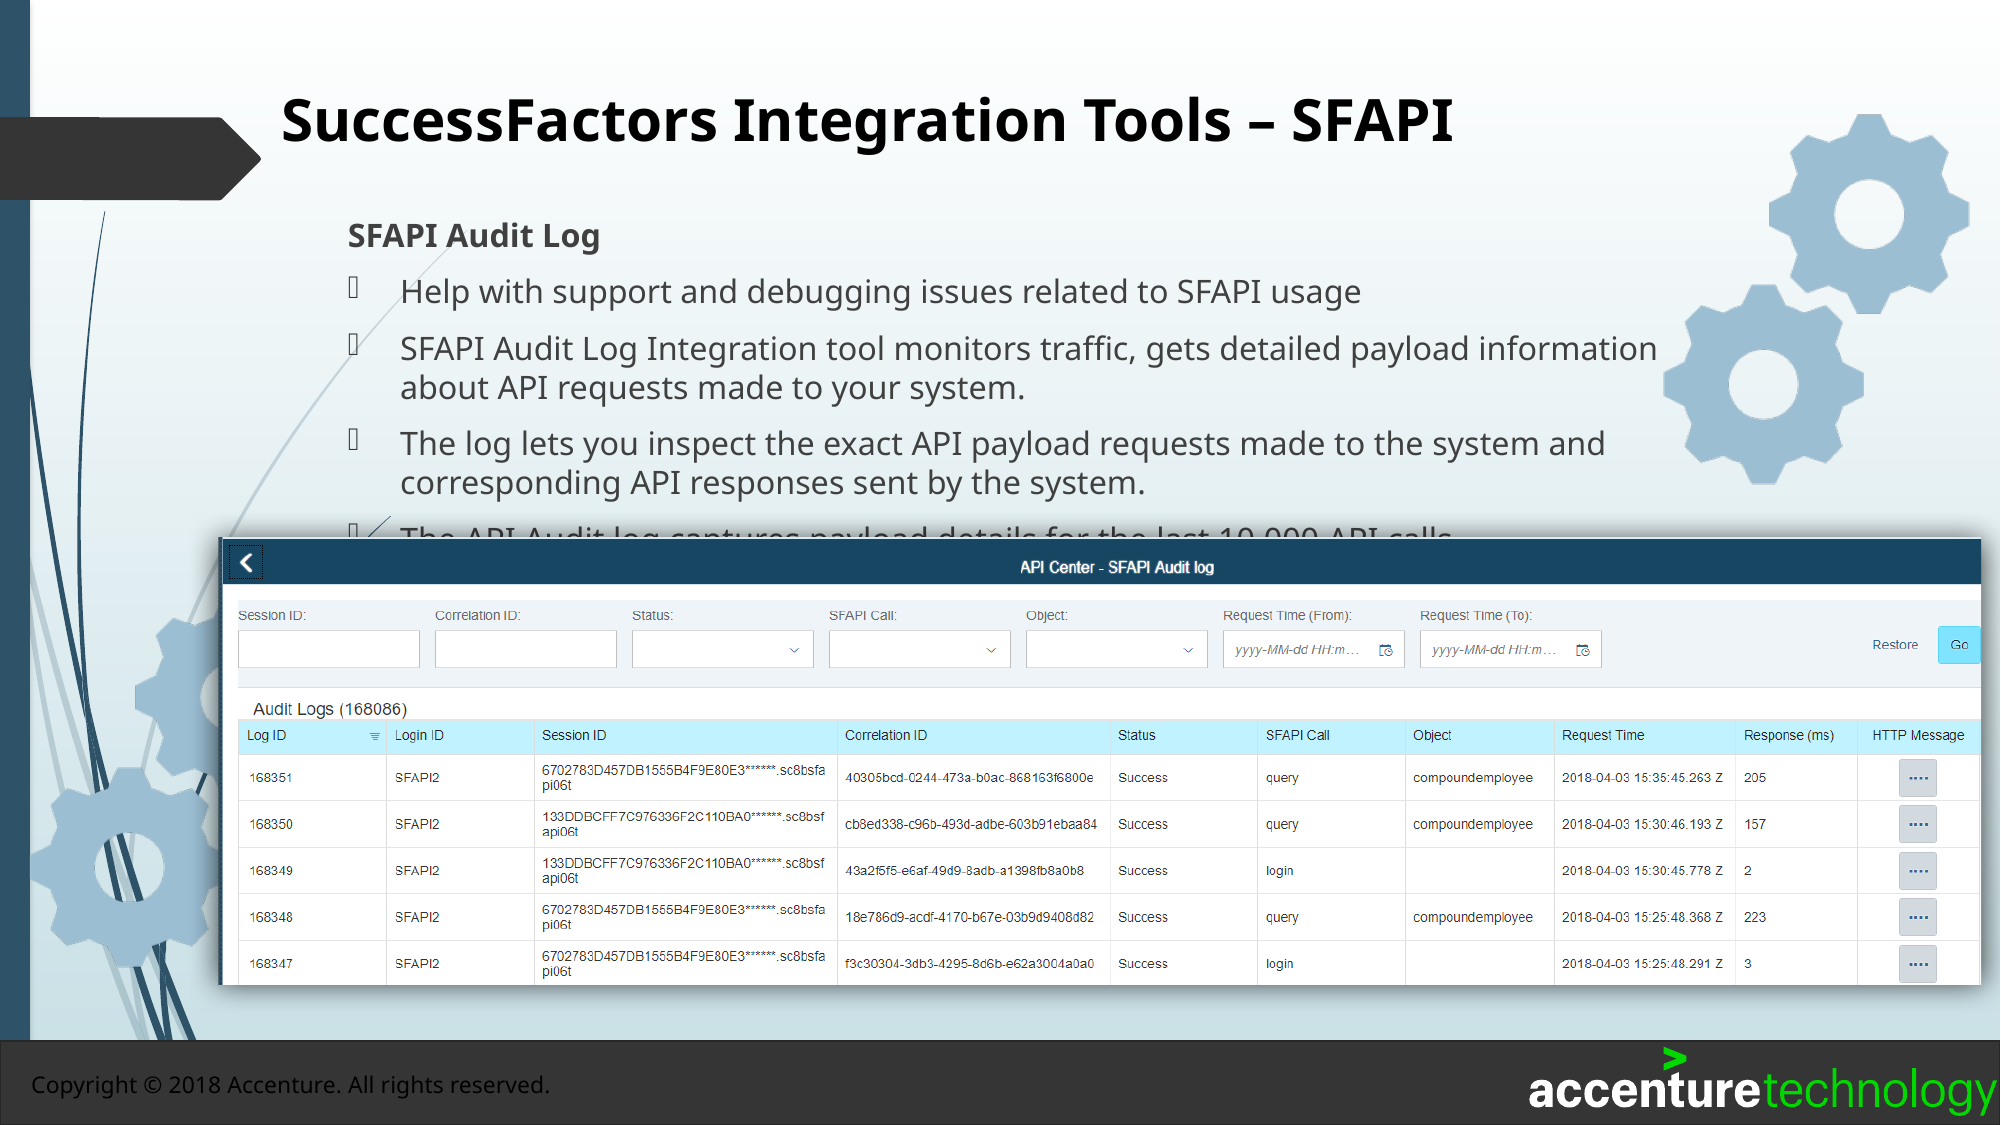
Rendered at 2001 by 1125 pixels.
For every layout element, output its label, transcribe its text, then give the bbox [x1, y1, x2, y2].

picture [0, 537, 1982, 1007]
list SFAPI Audit Log Help with support and debugging issues related to SFAPI usage SFAPI Audit Log Integration tool monitors traffic, gets detailed payload information about API requests made to your system. The log lets you inspect the exact API payload requests made to the system and corresponding API responses sent by the system. The API Audit log captures payload details for the last 10,000 API calls [332, 207, 1587, 517]
picture [1592, 75, 2000, 525]
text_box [0, 1040, 2000, 1125]
title SuccessFactors Integration Tools – SFAPI [266, 75, 1592, 201]
